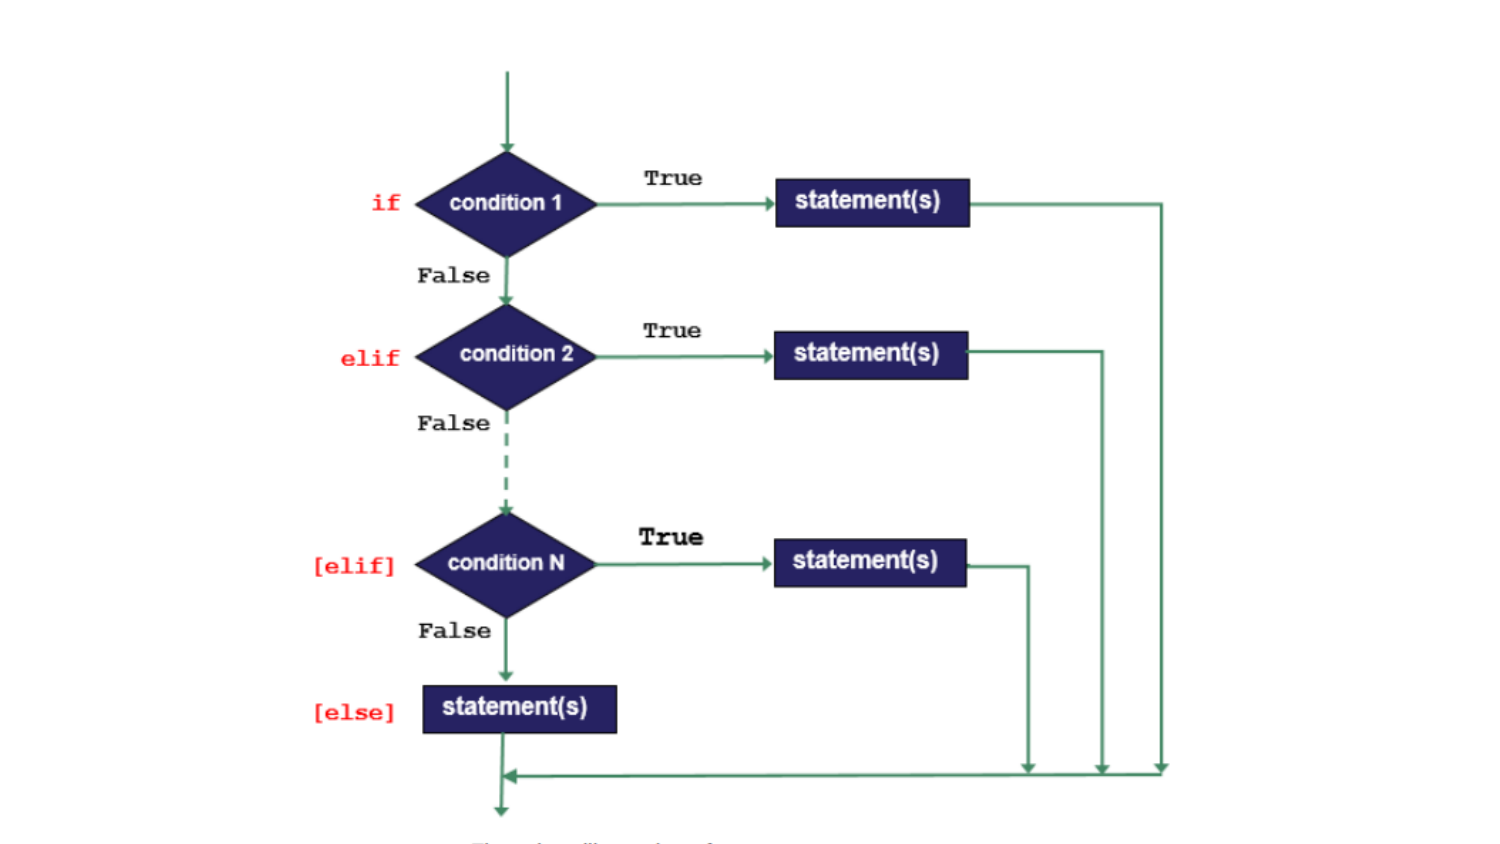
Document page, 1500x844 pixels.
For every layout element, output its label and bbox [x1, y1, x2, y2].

picture [218, 34, 1281, 844]
